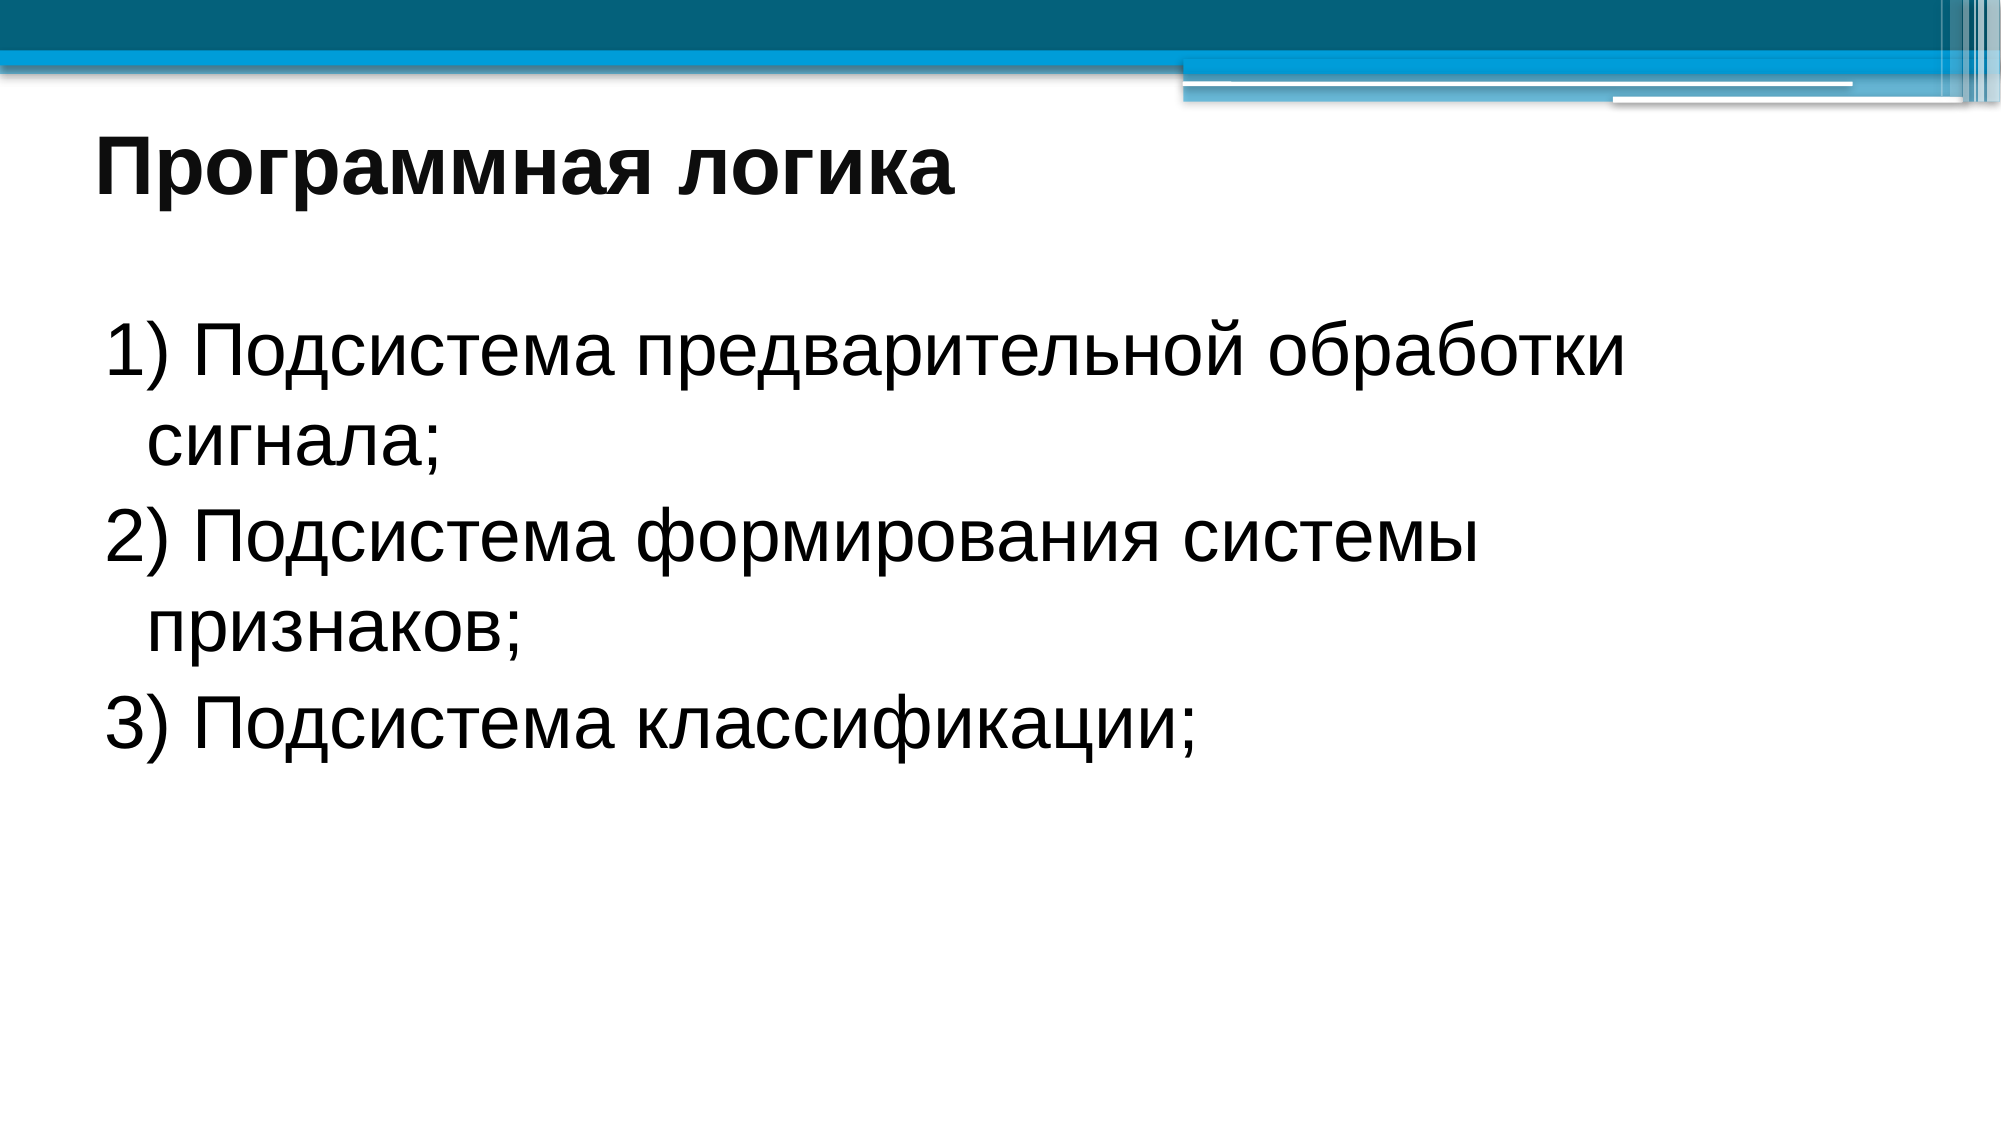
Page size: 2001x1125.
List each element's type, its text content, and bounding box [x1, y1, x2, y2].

list 1) Подсистема предварительной обработки сигнала; 2) Подсистема формирования системы признаков; 3) Подсистема классификации; [71, 293, 1765, 1038]
title Программная логика [79, 73, 1880, 249]
